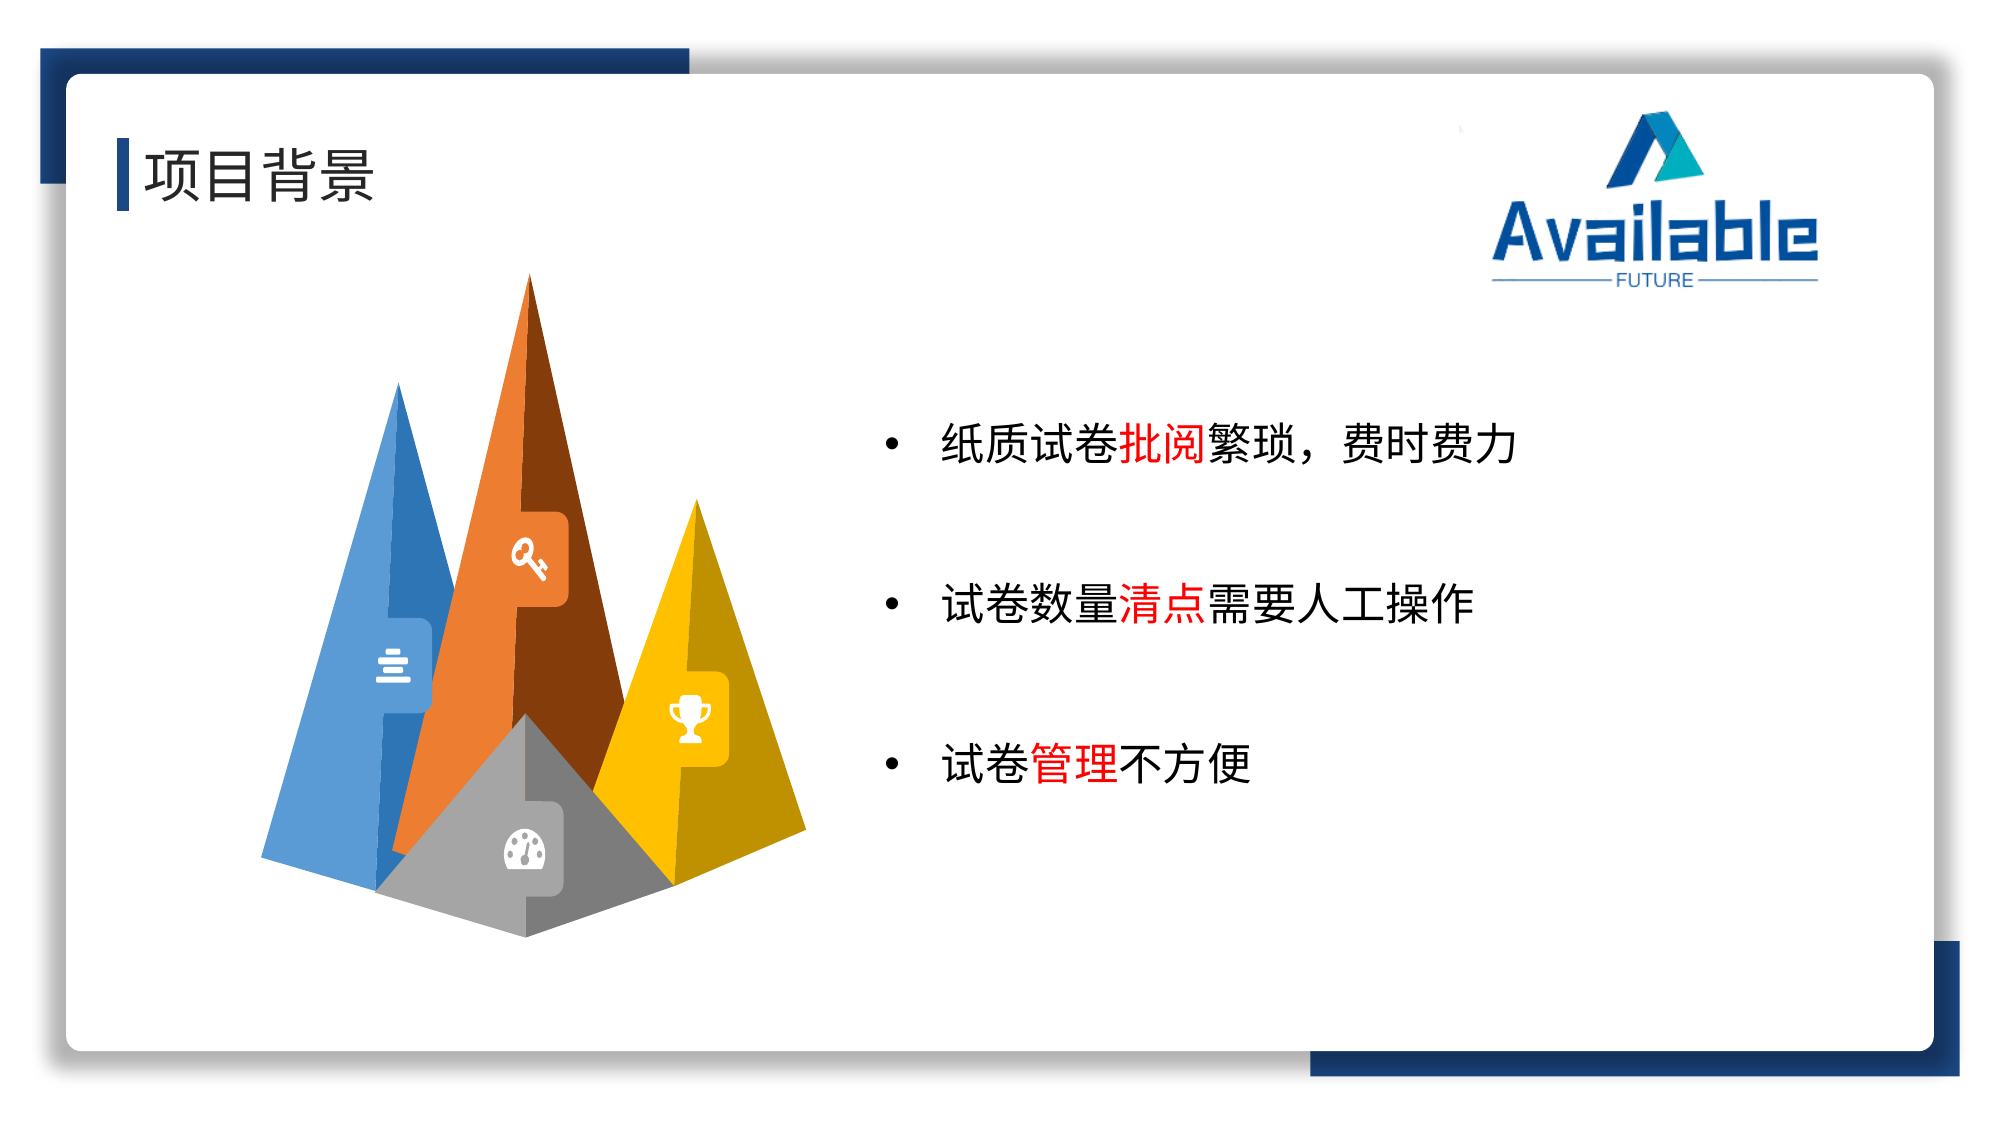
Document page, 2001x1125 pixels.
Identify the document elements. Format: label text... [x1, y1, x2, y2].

text_box 项目背景 [27, 131, 493, 217]
text_box [1951, 1067, 1961, 1077]
picture [1459, 83, 1834, 316]
text_box 纸质试卷批阅繁琐，费时费力 试卷数量清点需要人工操作 试卷管理不方便 [869, 382, 2000, 797]
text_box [261, 273, 807, 938]
text_box [65, 72, 1935, 1053]
text_box [39, 47, 52, 60]
